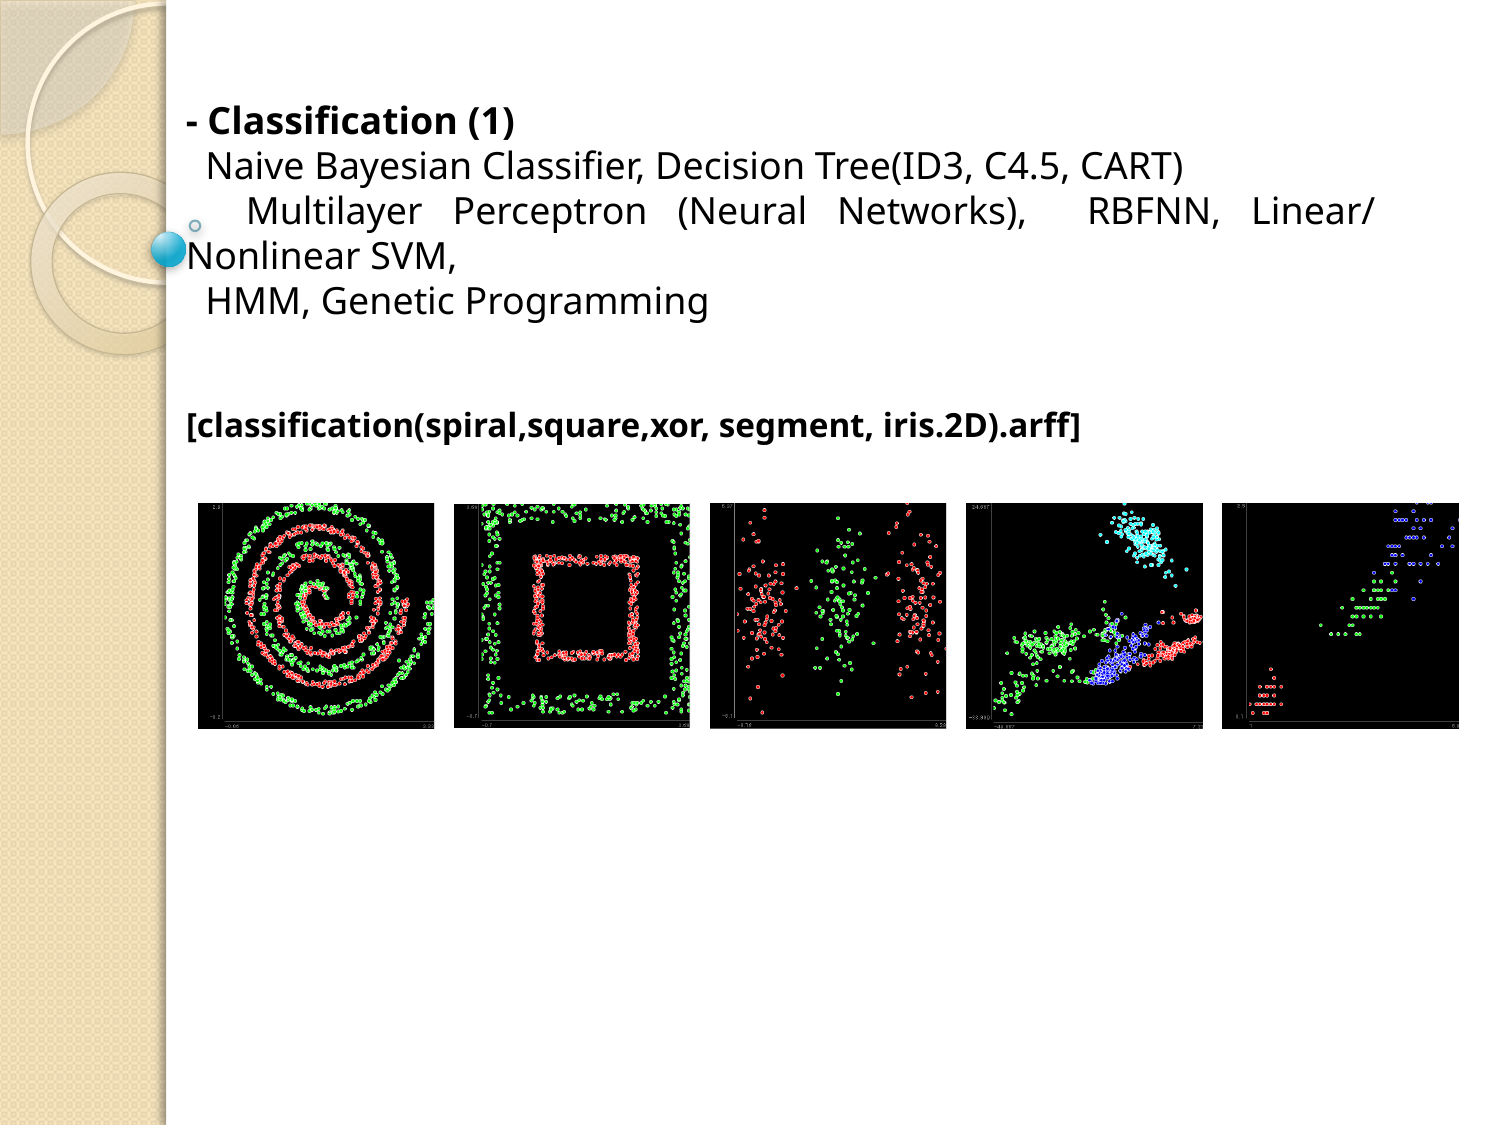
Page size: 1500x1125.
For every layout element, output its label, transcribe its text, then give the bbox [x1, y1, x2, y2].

picture [198, 503, 435, 729]
picture [1222, 503, 1459, 729]
picture [454, 503, 691, 728]
text_box [classification(spiral,square,xor, segment, iris.2D).arff] [171, 397, 1341, 1071]
picture [966, 503, 1203, 729]
text_box - Classification (1) Naive Bayesian Classifier, Decision Tree(ID3, C4.5, CART) Multilayer Perceptron (Neural Networks), RBFNN, Linear/Nonlinear SVM, HMM, Genetic Programming [171, 89, 1392, 330]
picture [710, 503, 947, 729]
